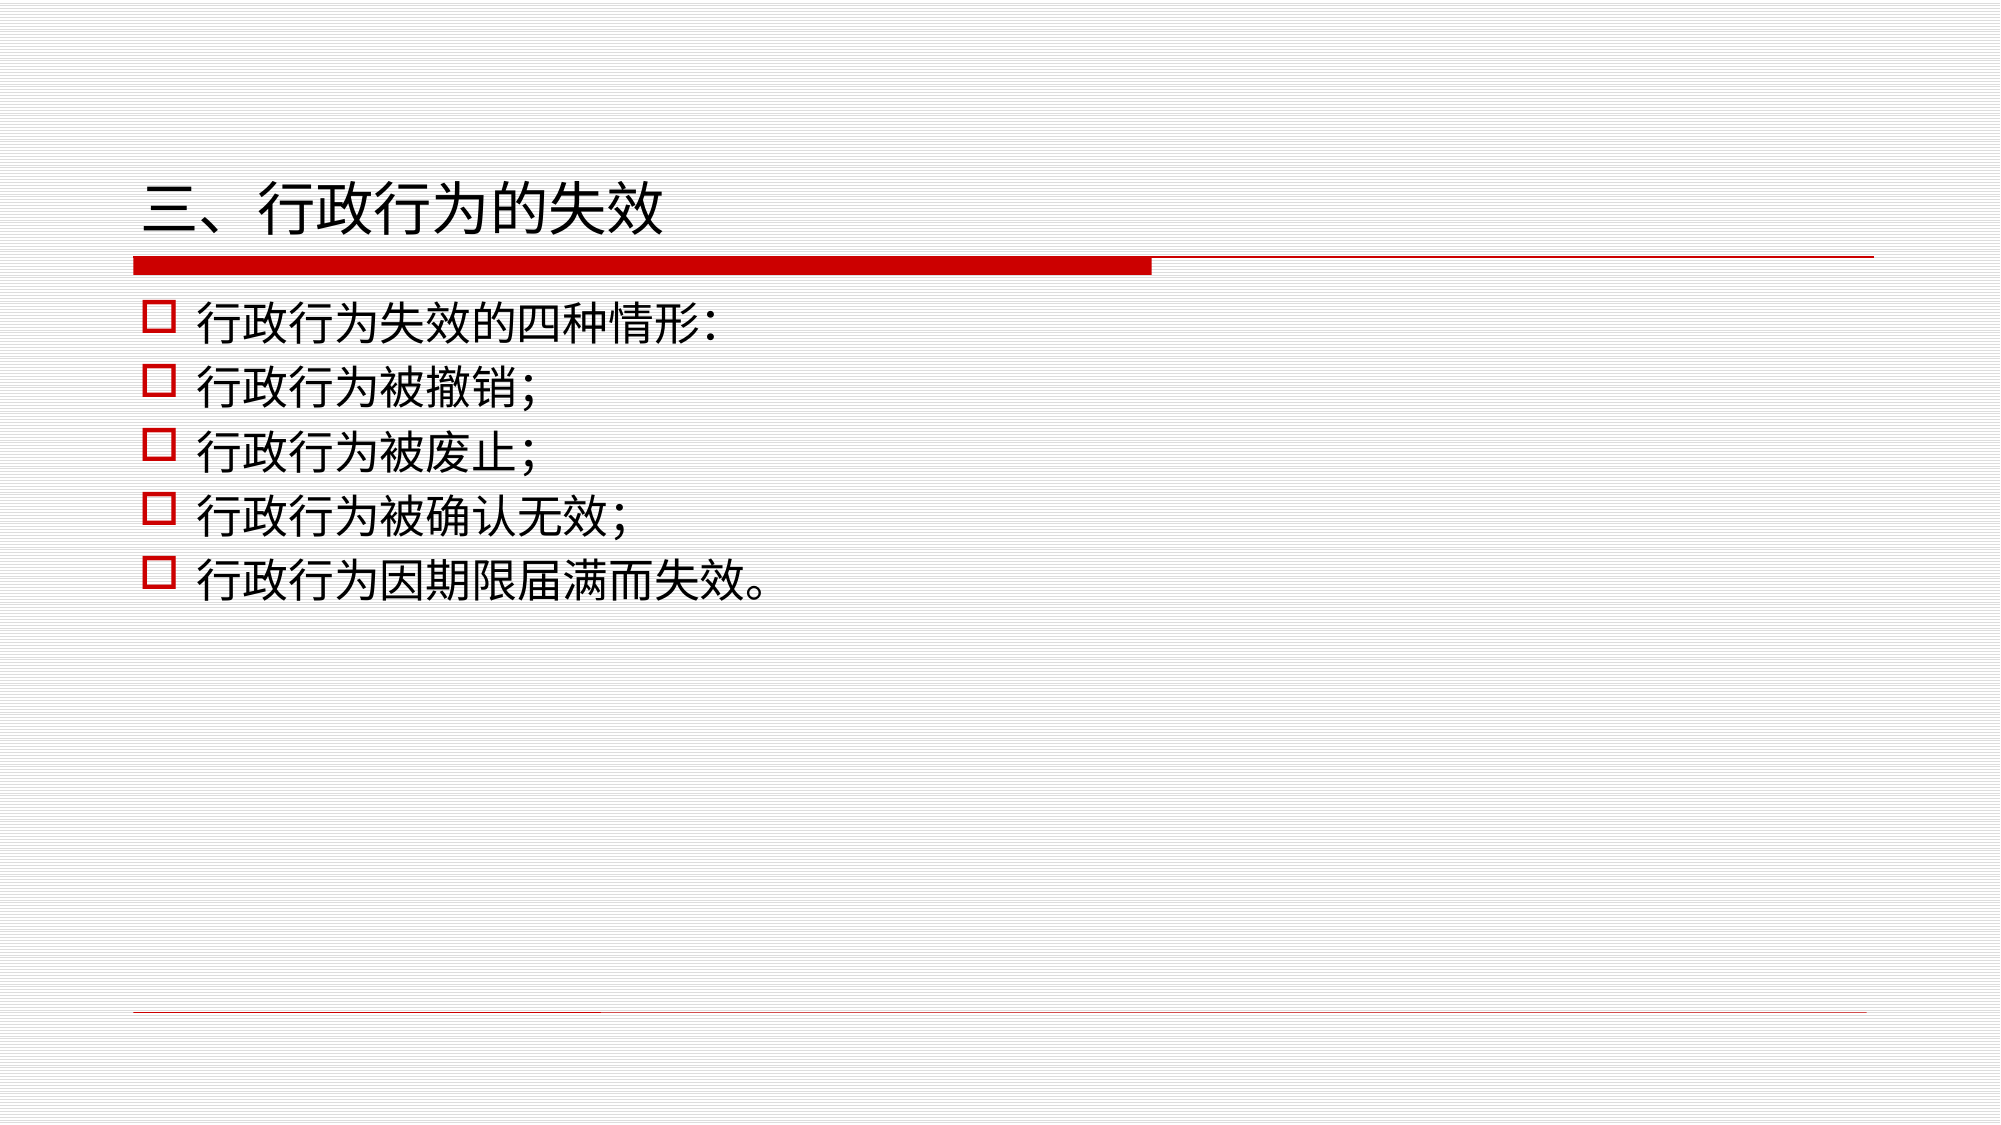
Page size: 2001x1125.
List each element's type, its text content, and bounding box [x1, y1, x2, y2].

list 行政行为失效的四种情形： 行政行为被撤销； 行政行为被废止； 行政行为被确认无效； 行政行为因期限届满而失效。 [123, 287, 1875, 988]
title 三、行政行为的失效 [125, 49, 1876, 250]
